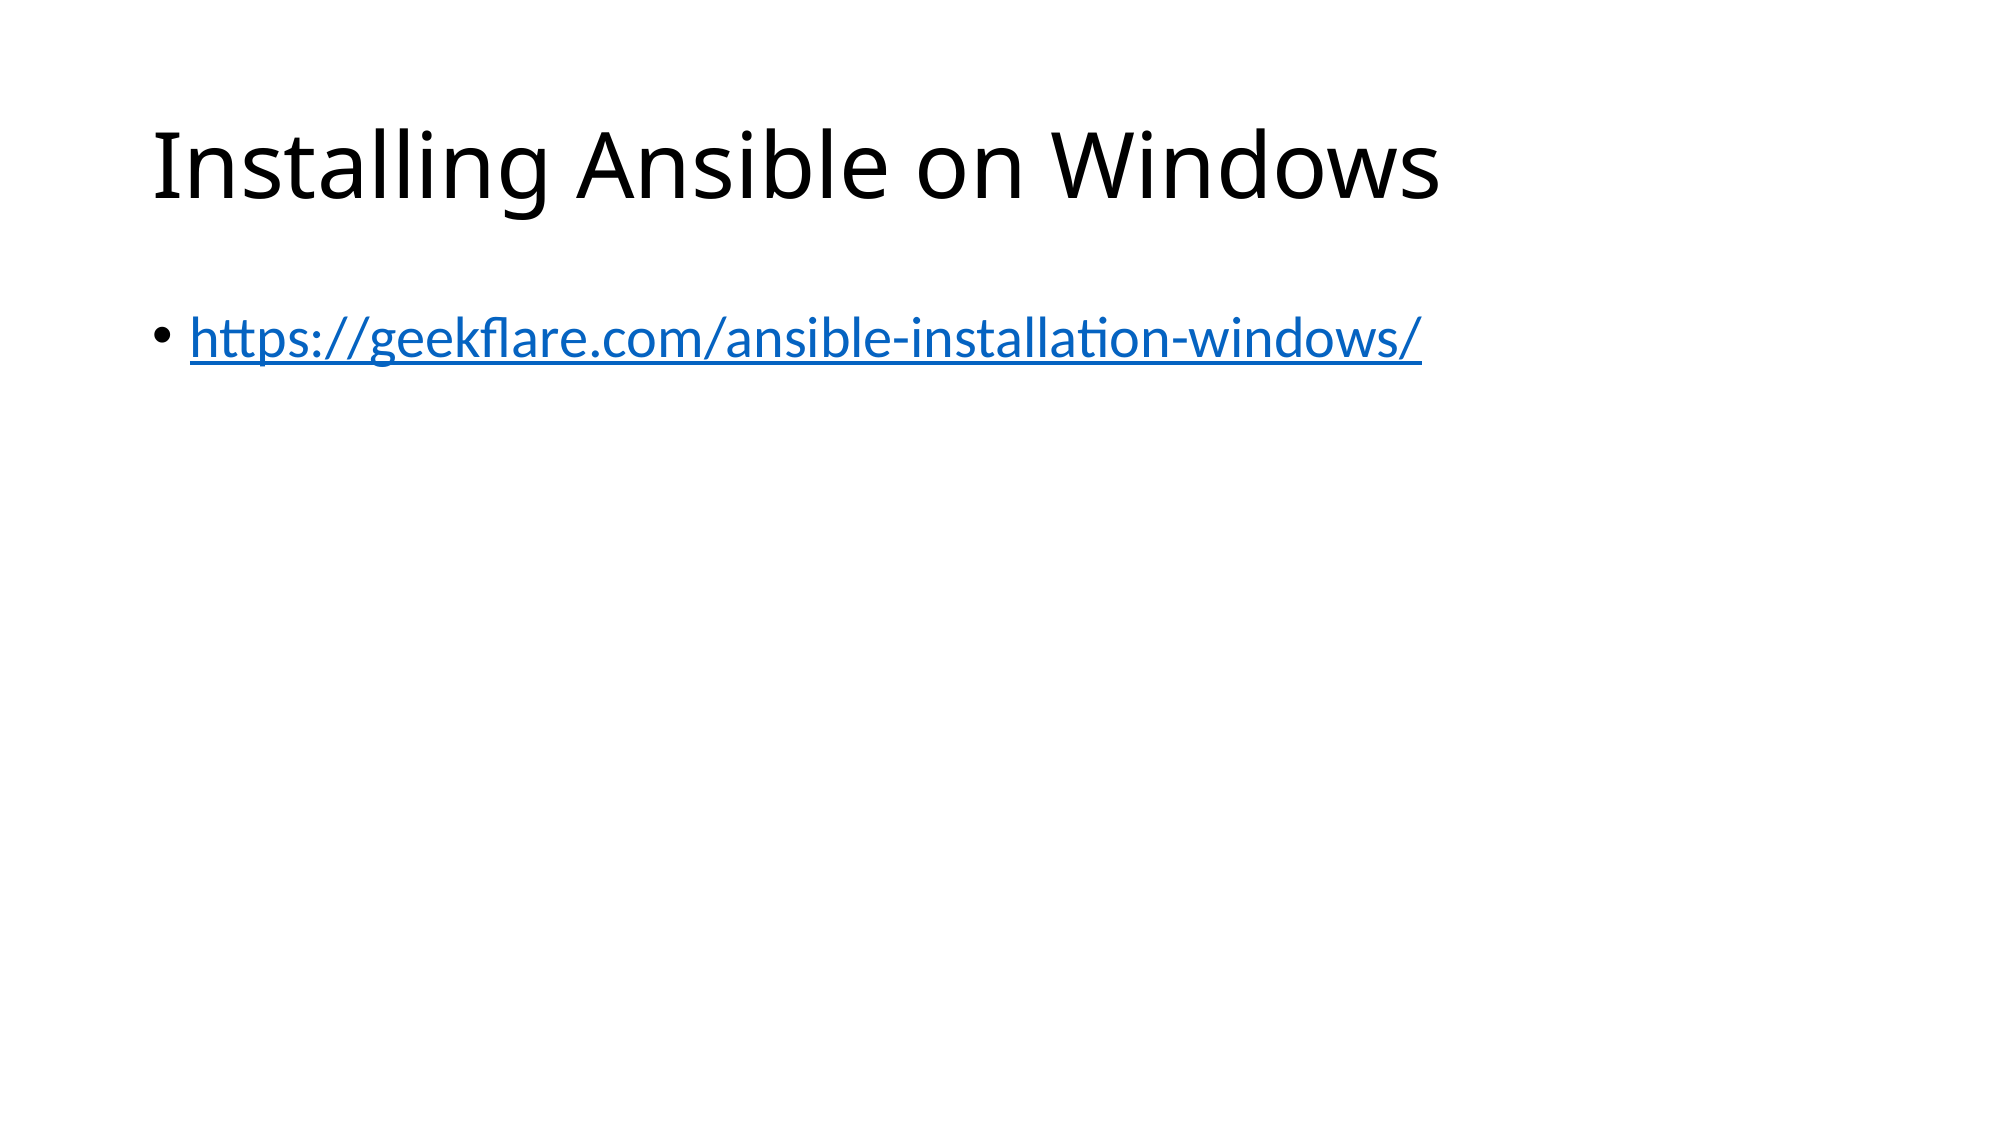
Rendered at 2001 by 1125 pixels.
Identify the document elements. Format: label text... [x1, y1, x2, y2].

title Installing Ansible on Windows [137, 59, 1863, 278]
list https://geekflare.com/ansible-installation-windows/ [137, 299, 1863, 1014]
